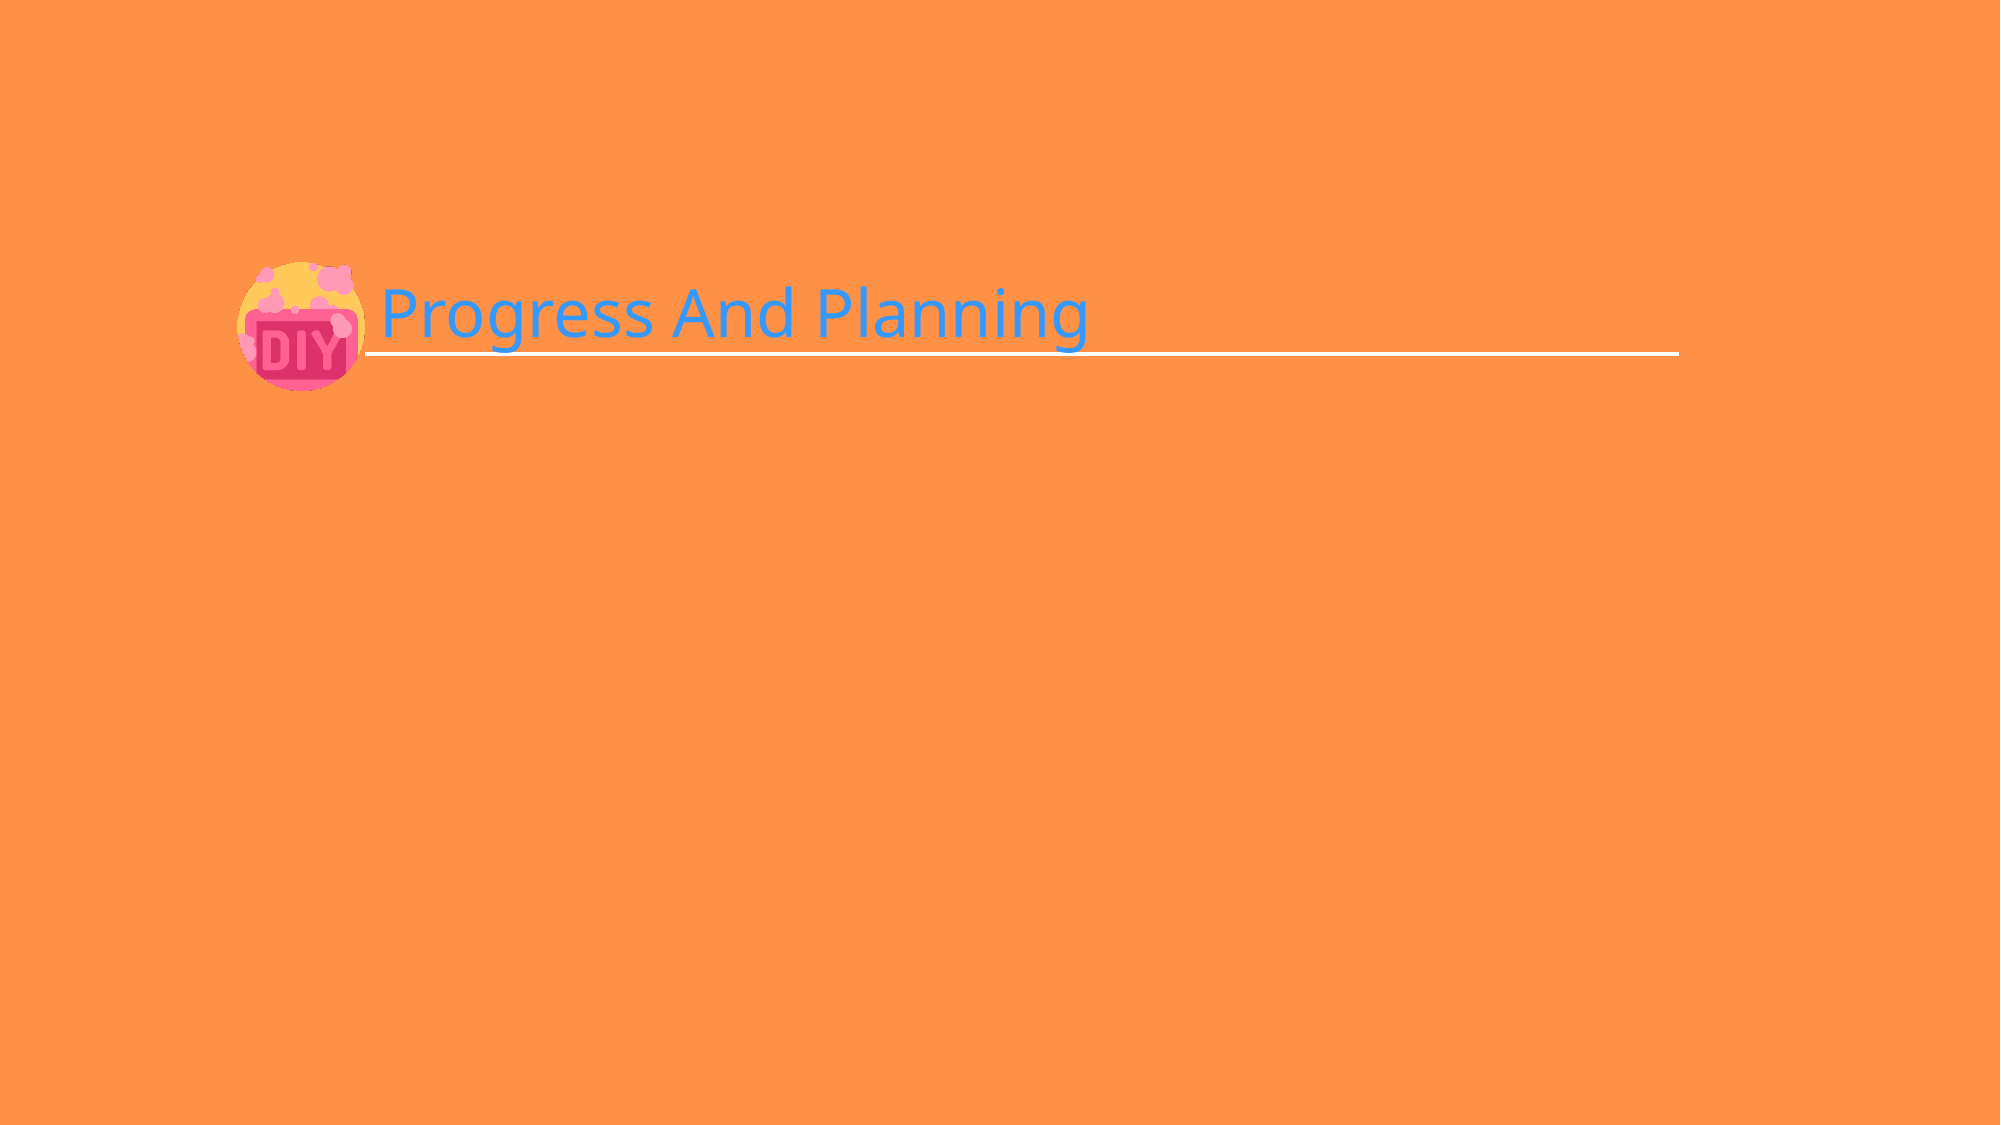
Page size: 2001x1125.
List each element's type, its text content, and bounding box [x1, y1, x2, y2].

text_box Progress And Planning [365, 263, 1190, 353]
text_box Progress And Planning [365, 354, 1190, 358]
picture [237, 262, 365, 391]
